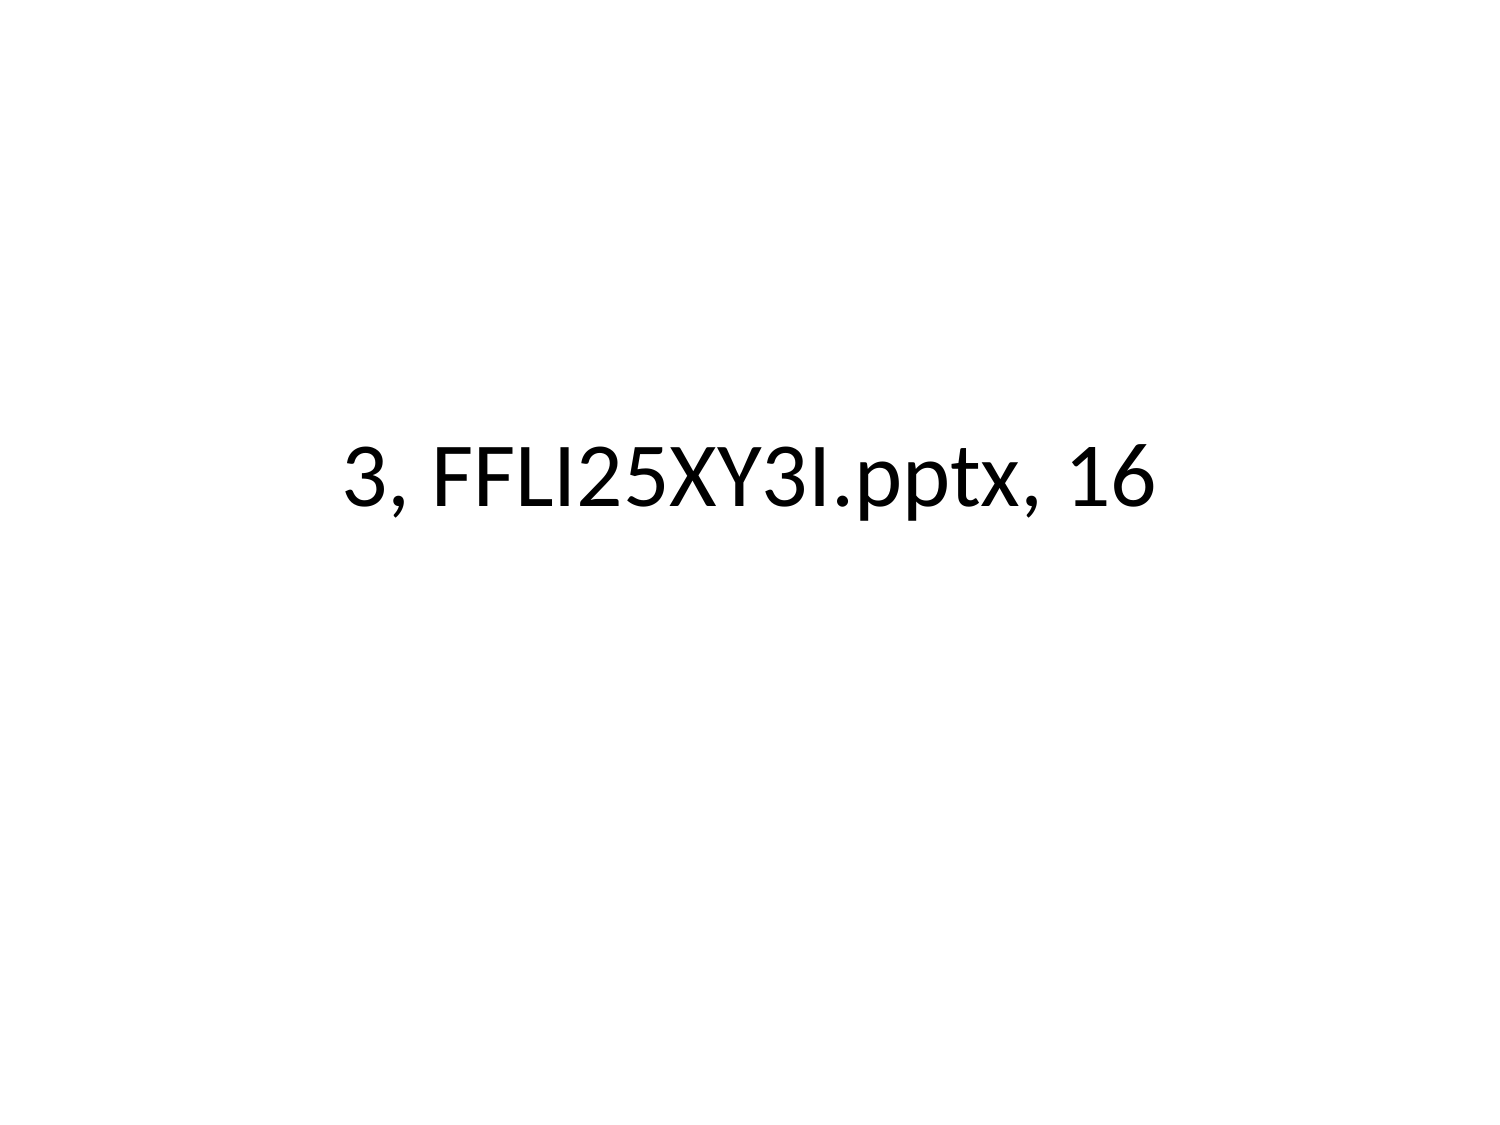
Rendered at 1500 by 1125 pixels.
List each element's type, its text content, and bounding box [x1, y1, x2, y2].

title 3, FFLI25XY3I.pptx, 16 [112, 349, 1388, 591]
